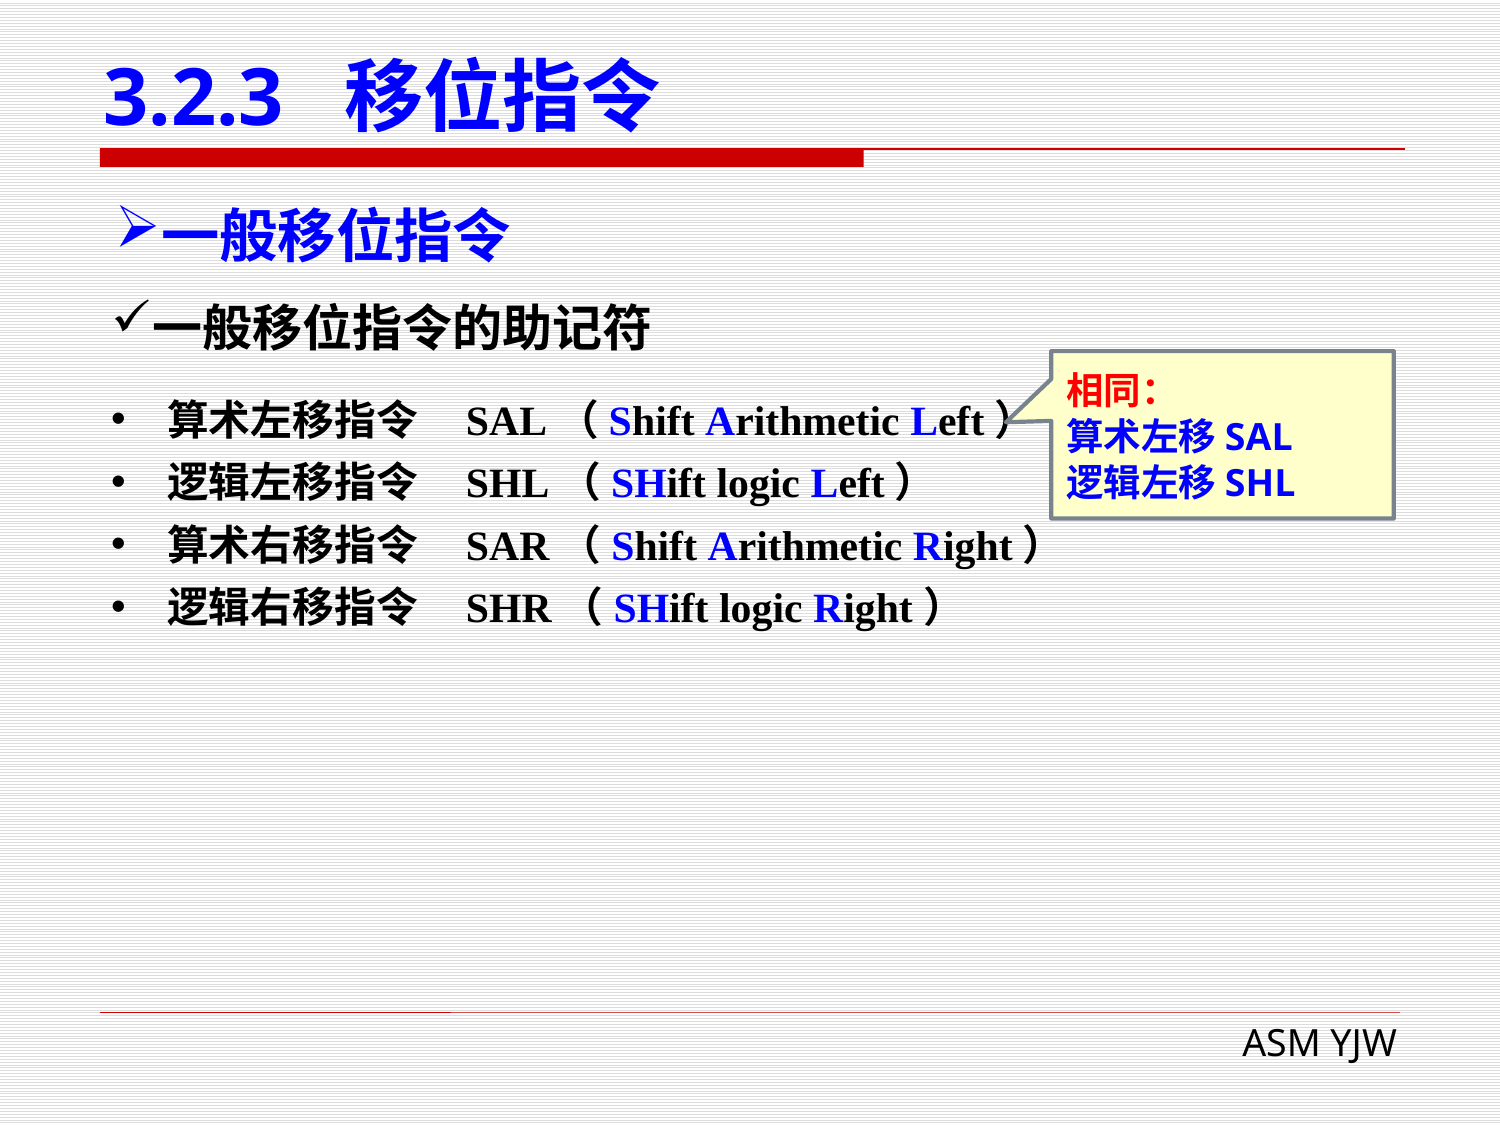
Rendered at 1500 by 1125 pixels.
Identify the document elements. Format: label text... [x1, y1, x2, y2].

text_box 一般移位指令的助记符 [96, 289, 1197, 364]
text_box 算术左移指令 SAL（Shift Arithmetic Left） 逻辑左移指令 SHL（SHift logic Left） 算术右移指令 SAR（Shift Arithmetic Right） 逻辑右移指令 SHR（SHift logic Right） [96, 373, 1223, 639]
text_box 相同： 算术左移SAL 逻辑左移SHL [1004, 349, 1396, 521]
title 3.2.3 移位指令 [88, 42, 1448, 149]
text_box 一般移位指令 [100, 191, 1400, 277]
